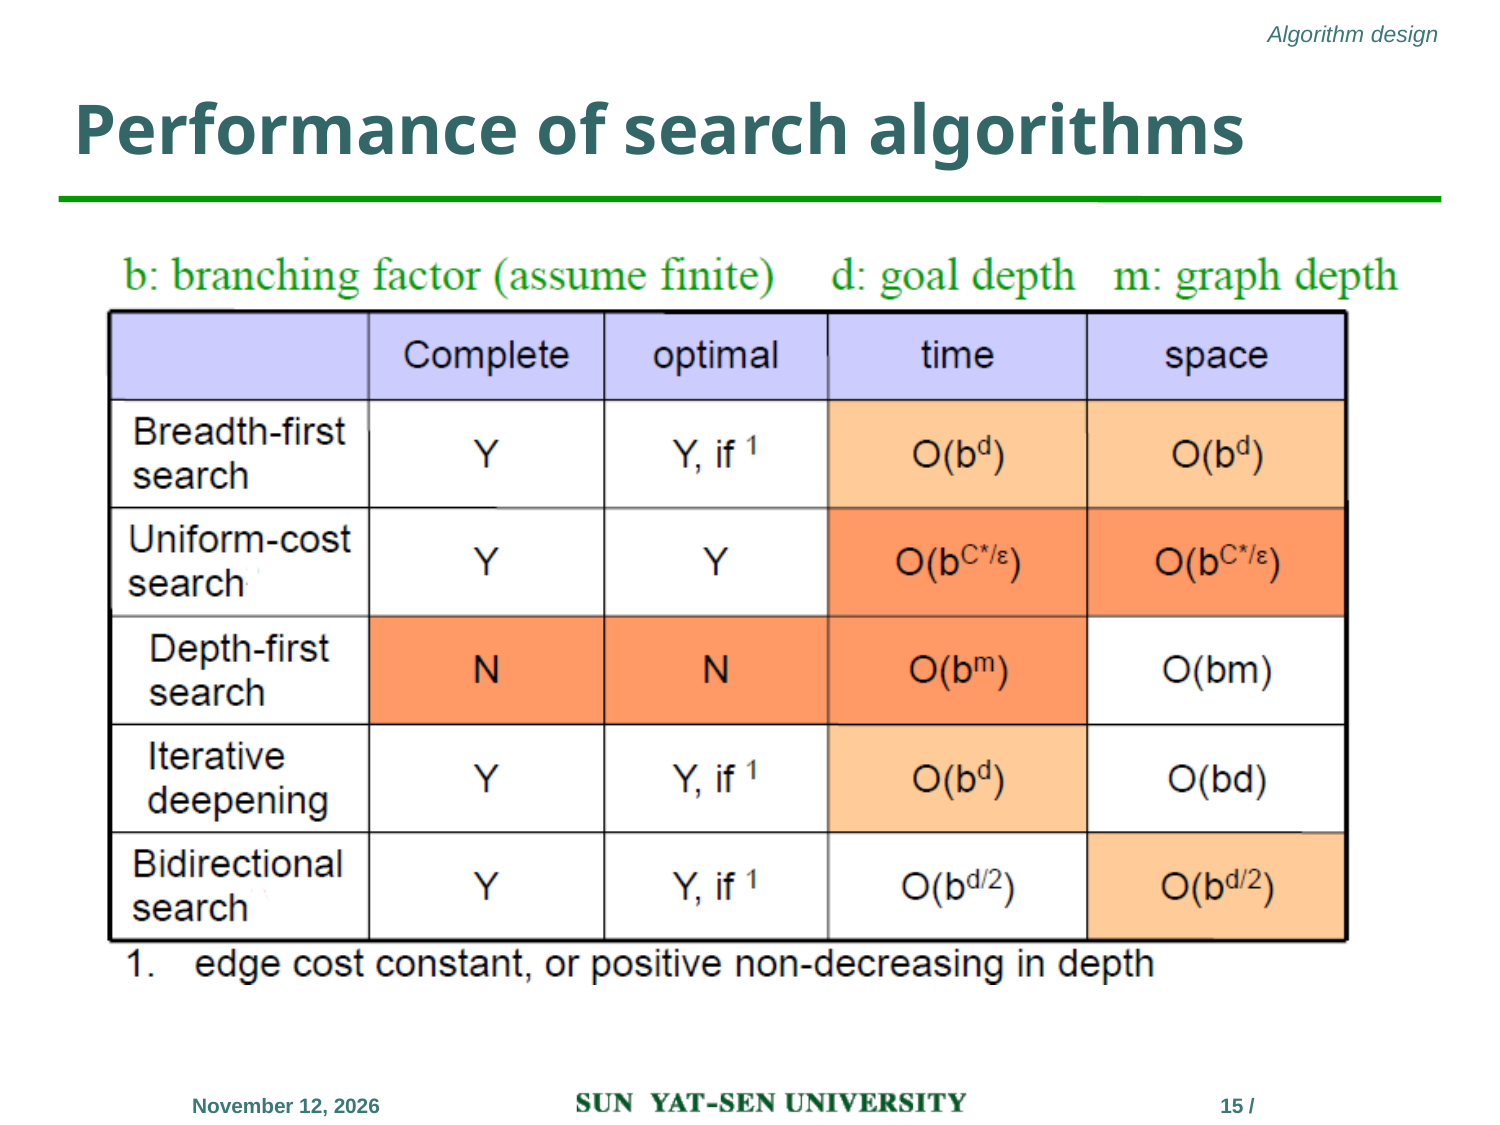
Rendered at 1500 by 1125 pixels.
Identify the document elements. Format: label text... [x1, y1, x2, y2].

picture [566, 1079, 973, 1125]
title Performance of search algorithms [58, 34, 1442, 176]
picture [93, 245, 1408, 985]
